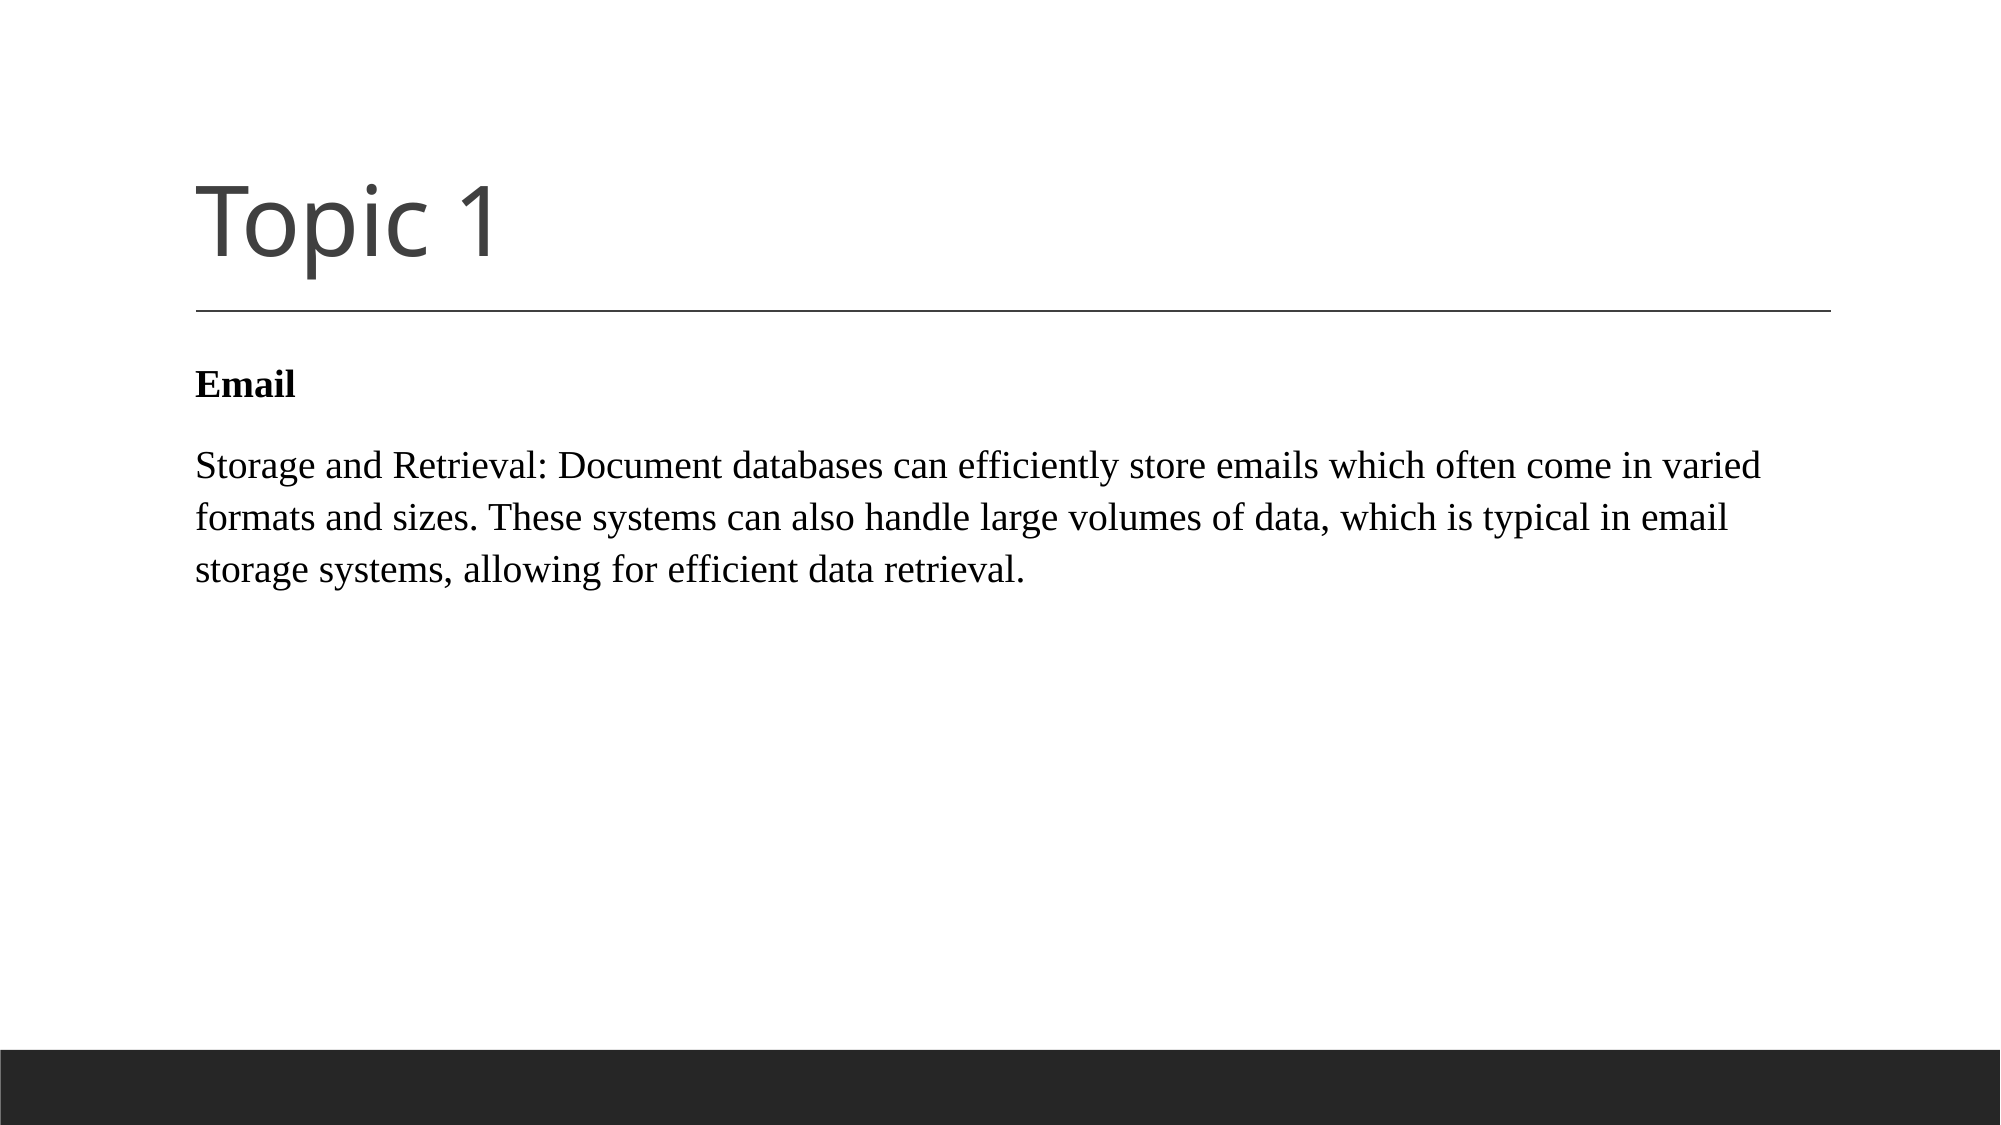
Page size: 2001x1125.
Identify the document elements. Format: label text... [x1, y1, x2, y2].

list Email Storage and Retrieval: Document databases can efficiently store emails which often come in varied formats and sizes. These systems can also handle large volumes of data, which is typical in email storage systems, allowing for efficient data retrieval. [180, 345, 1830, 963]
title Topic 1 [180, 47, 1830, 285]
